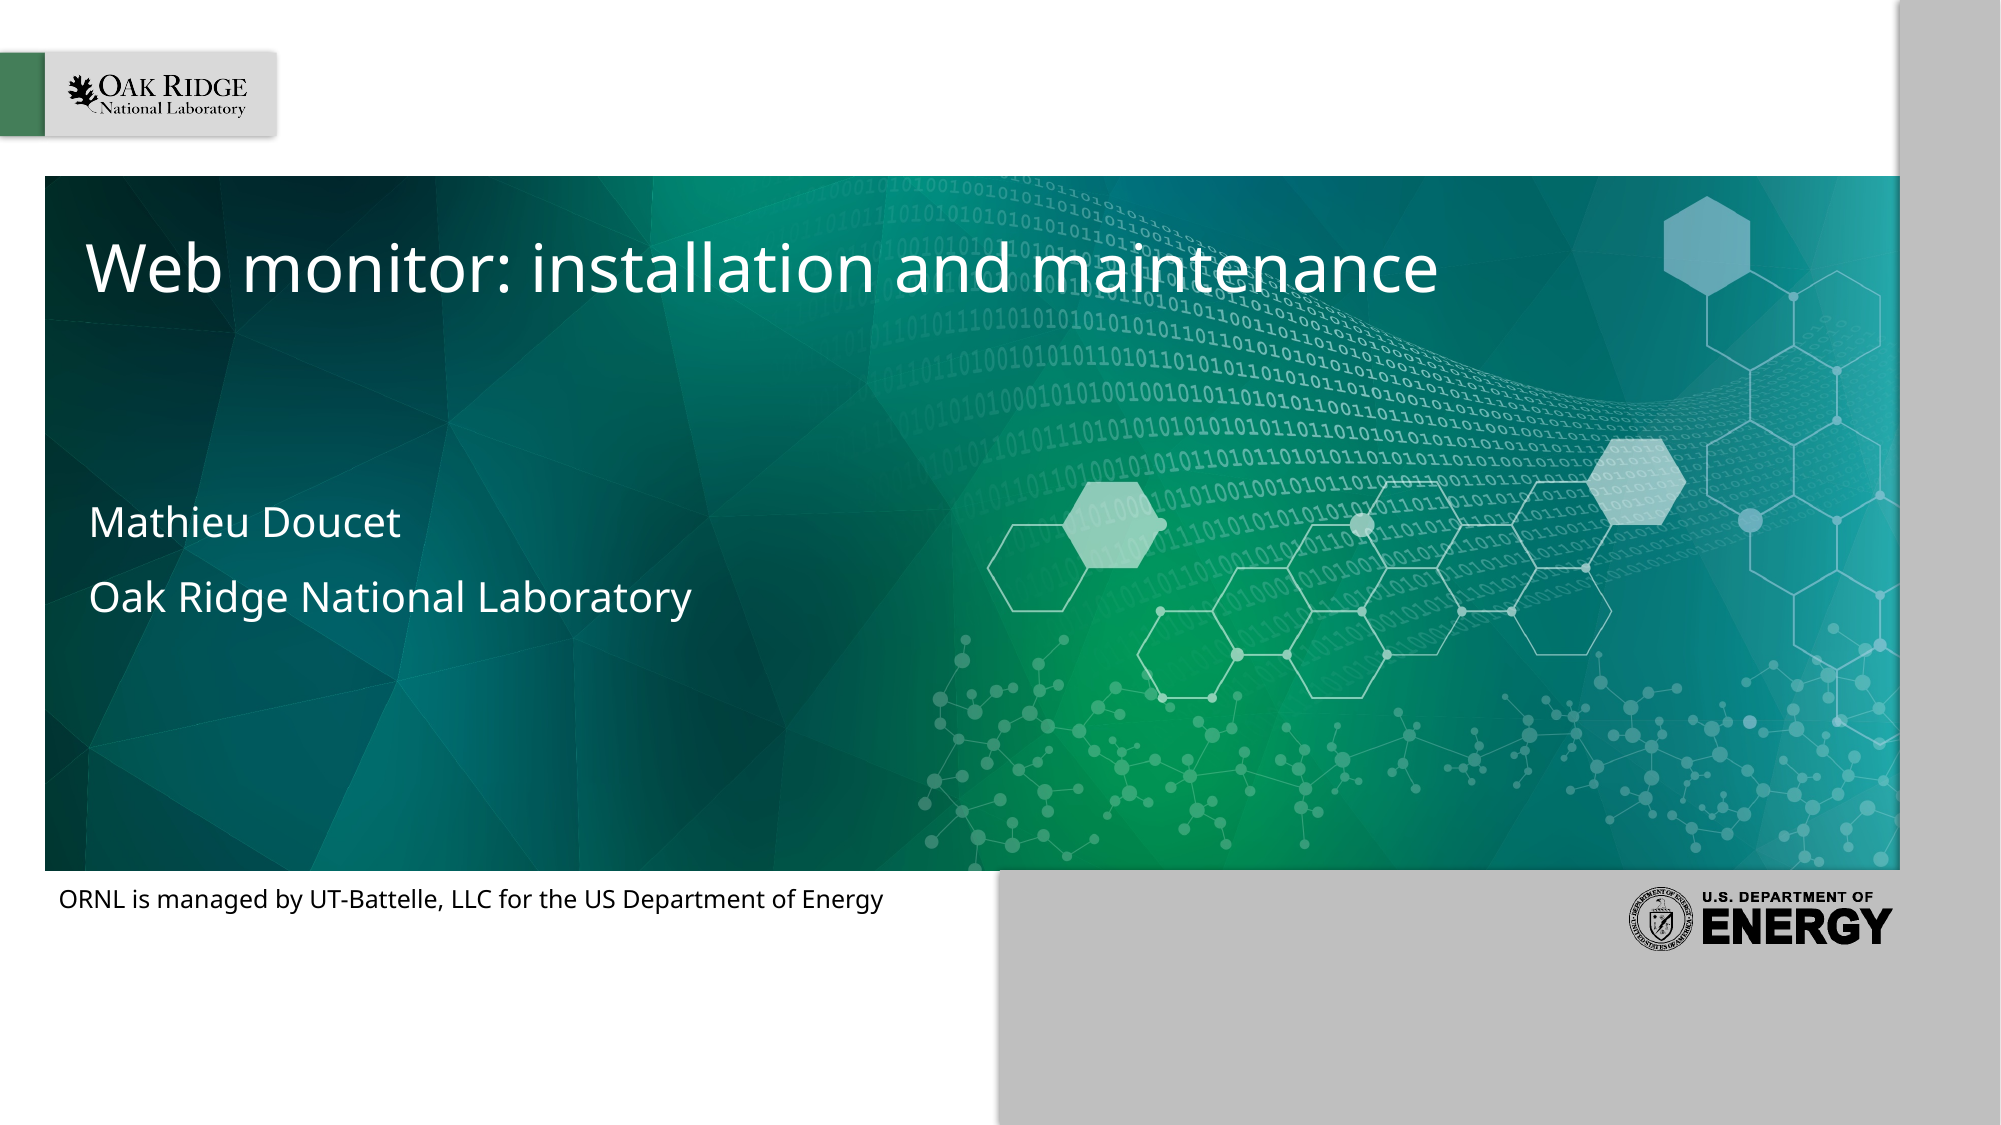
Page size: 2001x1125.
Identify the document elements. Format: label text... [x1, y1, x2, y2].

subtitle Mathieu Doucet Oak Ridge National Laboratory [73, 494, 967, 828]
picture [45, 176, 1899, 871]
title Web monitor: installation and maintenance [70, 227, 1794, 316]
picture [67, 74, 247, 118]
picture [1629, 887, 1893, 951]
